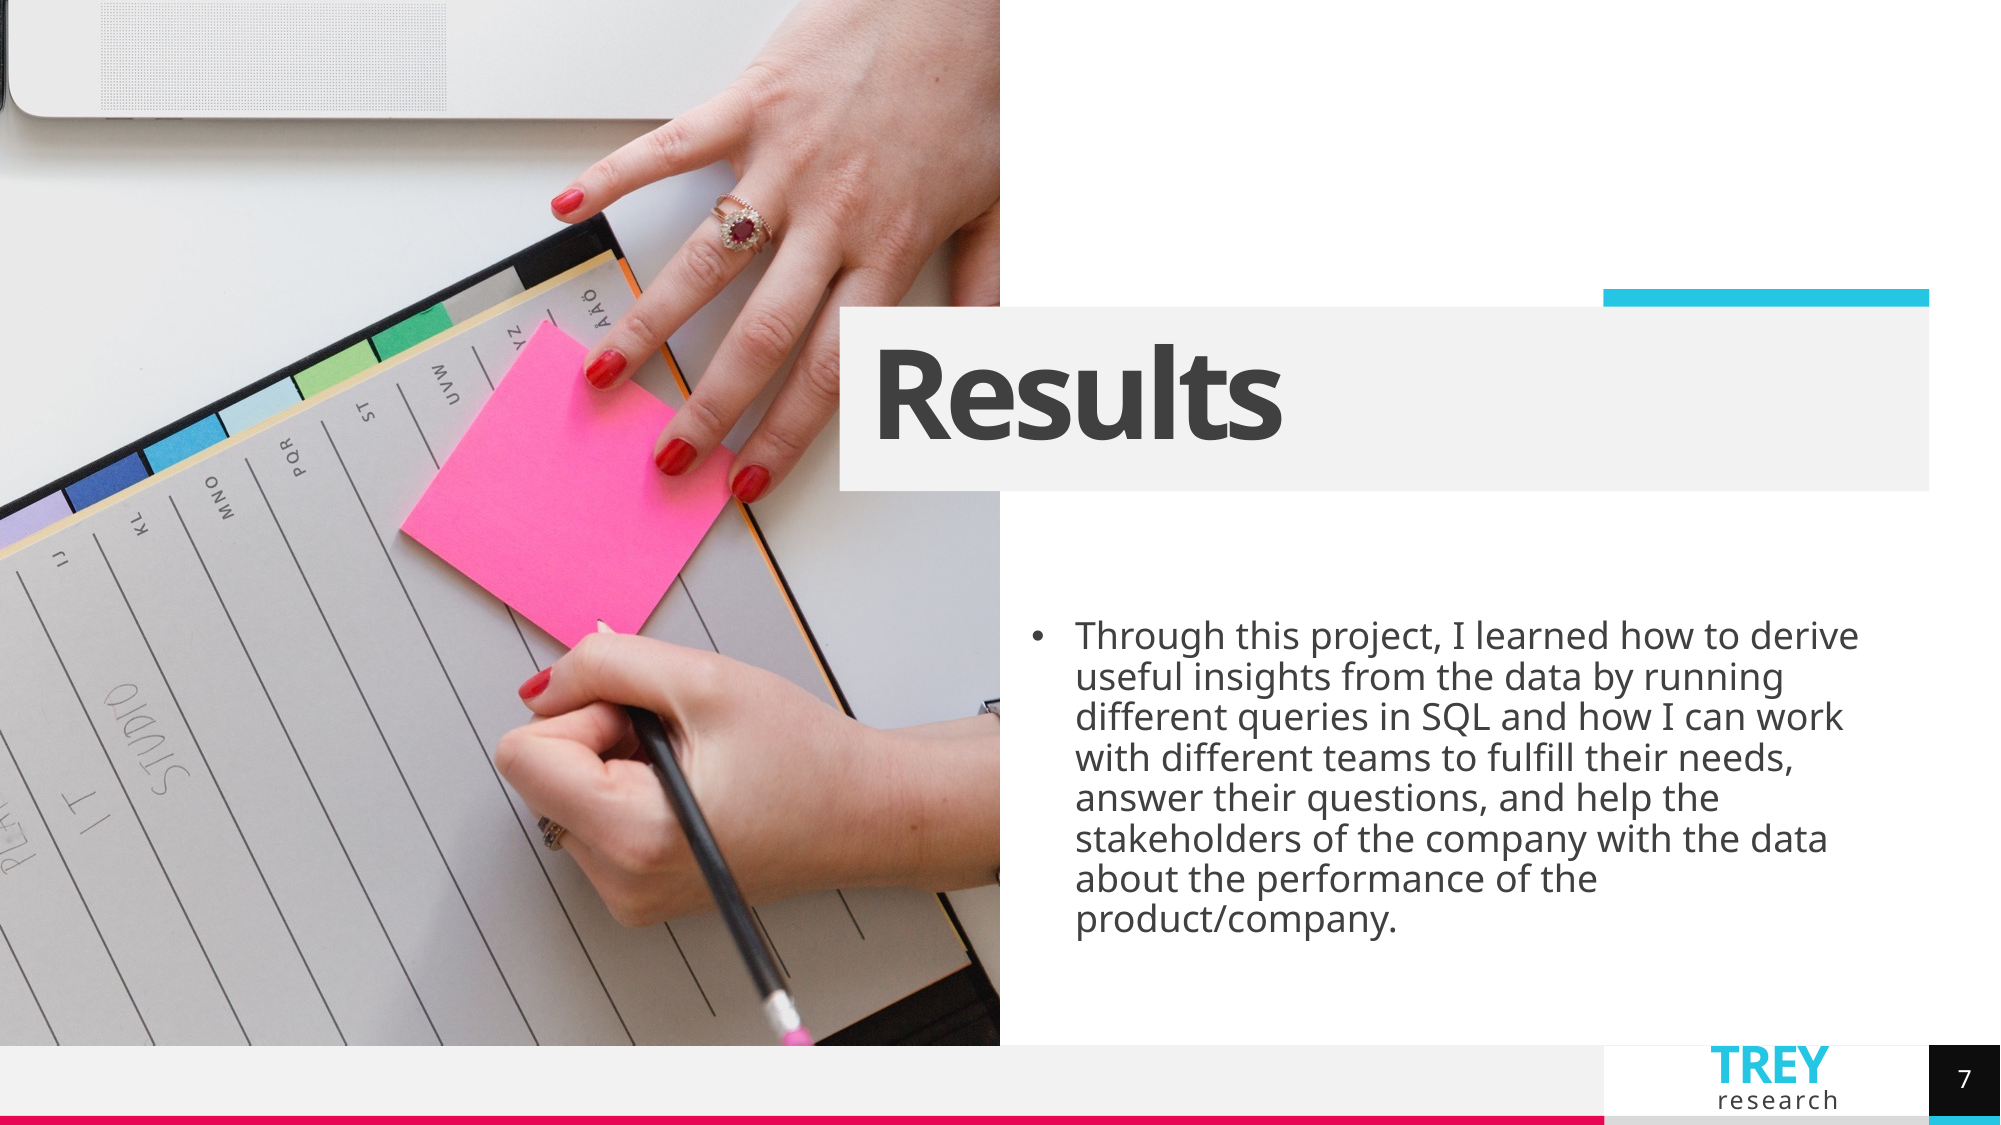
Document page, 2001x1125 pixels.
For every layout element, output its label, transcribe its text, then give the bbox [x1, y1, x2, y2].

slide_number 7 [1929, 1045, 2000, 1116]
picture [0, 0, 1000, 1046]
title Results [1000, 306, 1930, 492]
text_box [1603, 288, 1930, 306]
list Through this project, I learned how to derive useful insights from the data by running different queries in SQL and how I can work with different teams to fulfill their needs, answer their questions, and help the stakeholders of the company with the data about the performance of the product/company. [1031, 617, 1930, 1016]
